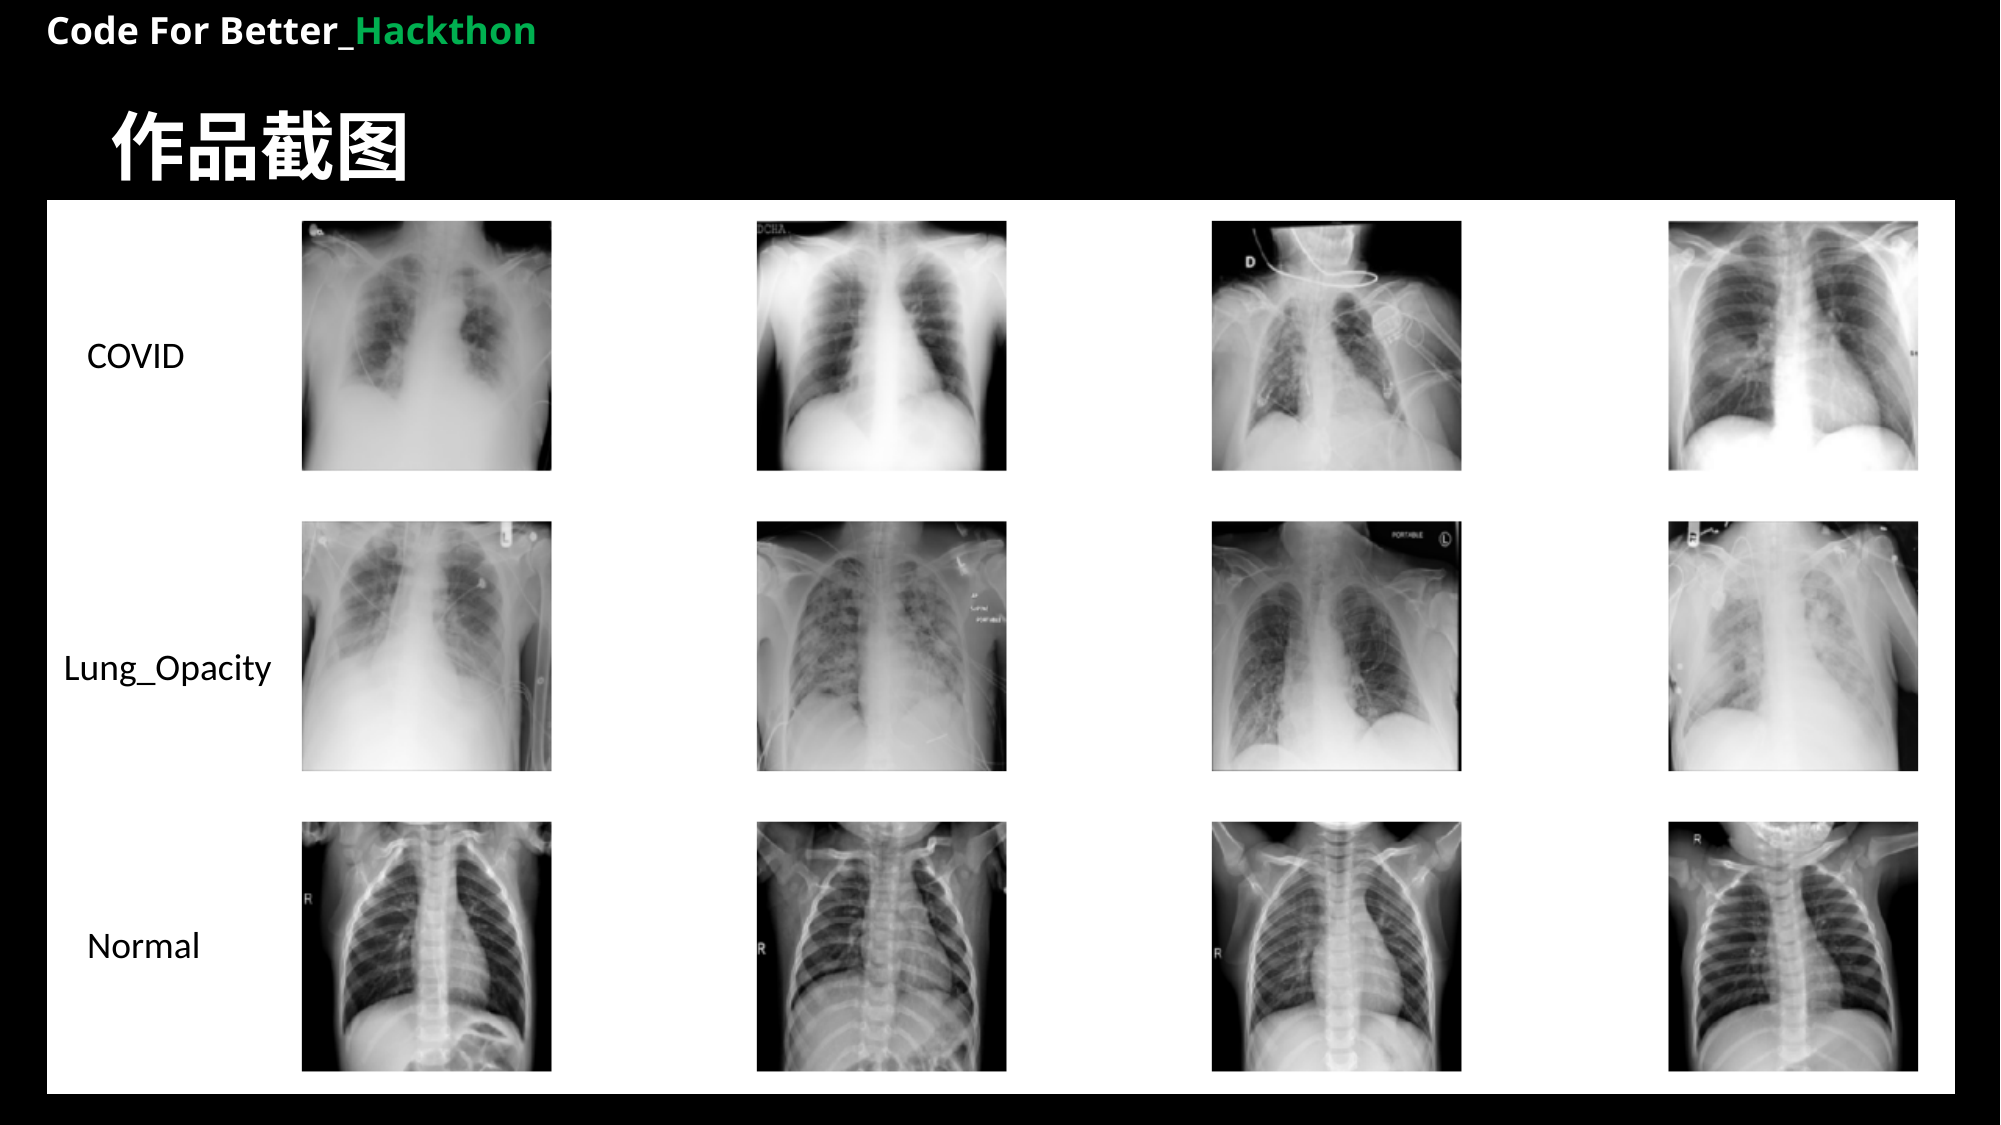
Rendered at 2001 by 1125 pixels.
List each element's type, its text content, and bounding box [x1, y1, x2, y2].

text_box Lung_Opacity [49, 635, 286, 695]
text_box [46, 198, 1957, 1095]
text_box Normal [72, 914, 273, 974]
picture [291, 210, 1928, 1083]
text_box Code For Better_Hackthon [0, 0, 584, 60]
text_box 作品截图 [95, 92, 695, 198]
text_box COVID [72, 323, 273, 384]
